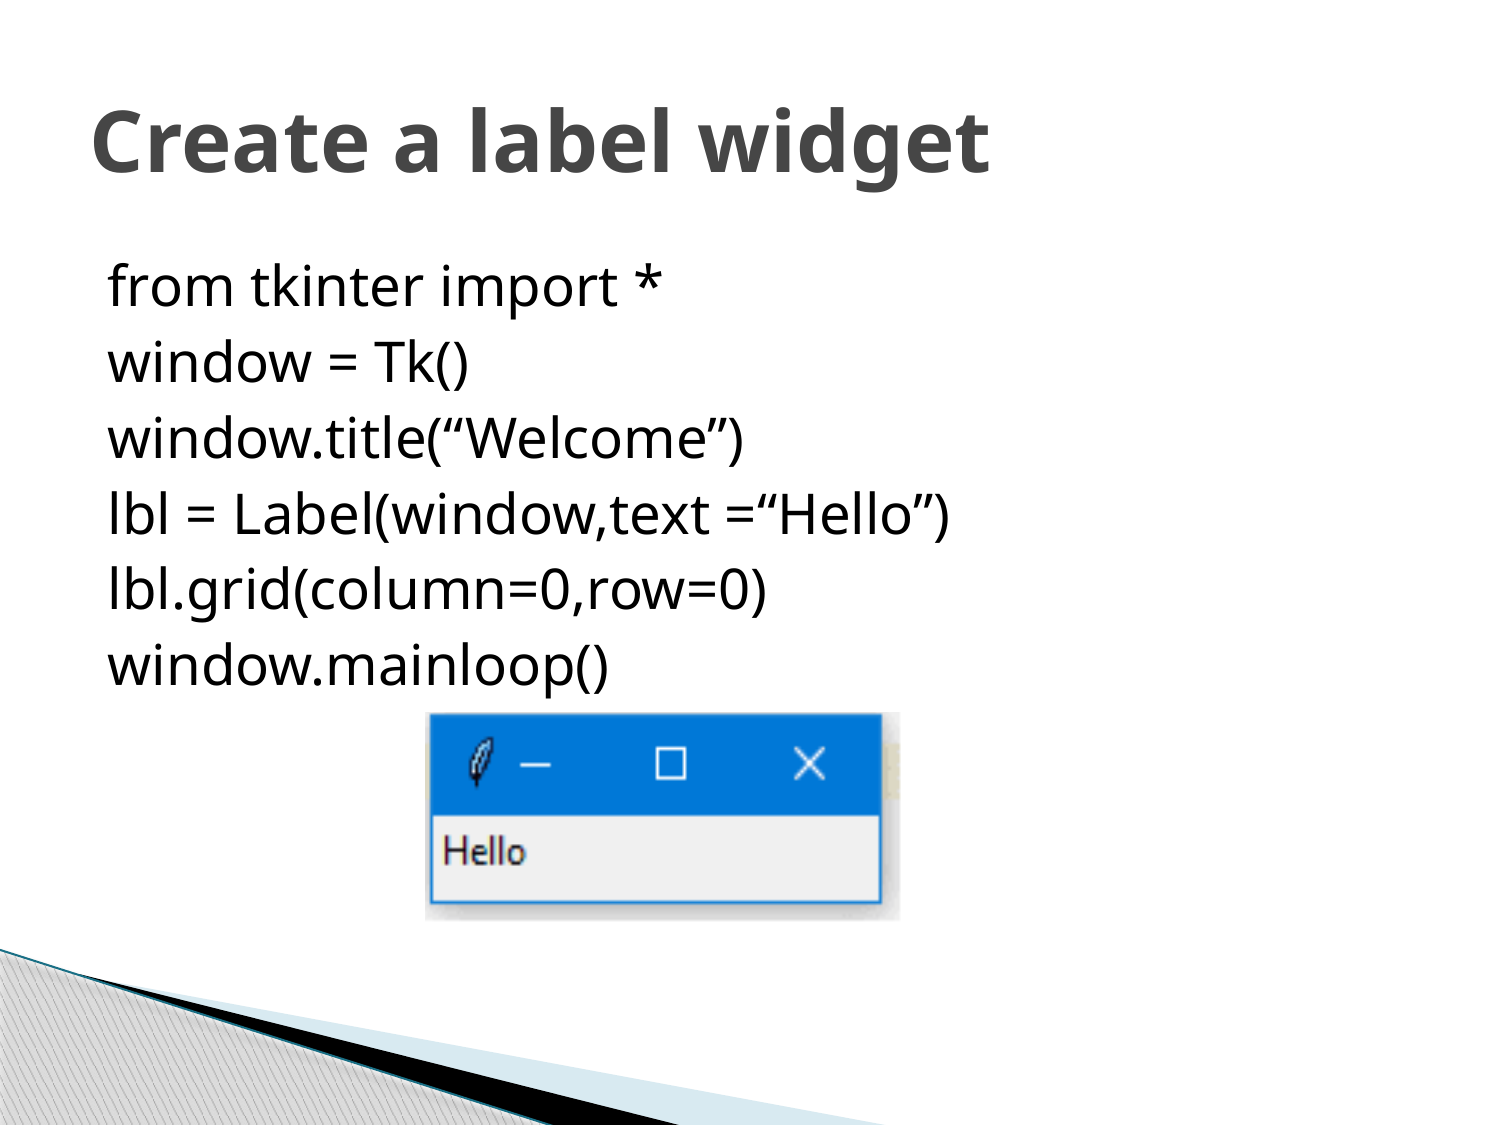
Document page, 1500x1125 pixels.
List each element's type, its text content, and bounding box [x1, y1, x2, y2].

list from tkinter import * window = Tk() window.title(“Welcome”) lbl = Label(window,text =“Hello”) lbl.grid(column=0,row=0) window.mainloop() [75, 243, 1425, 986]
picture [424, 712, 913, 938]
title Create a label widget [75, 45, 1425, 233]
